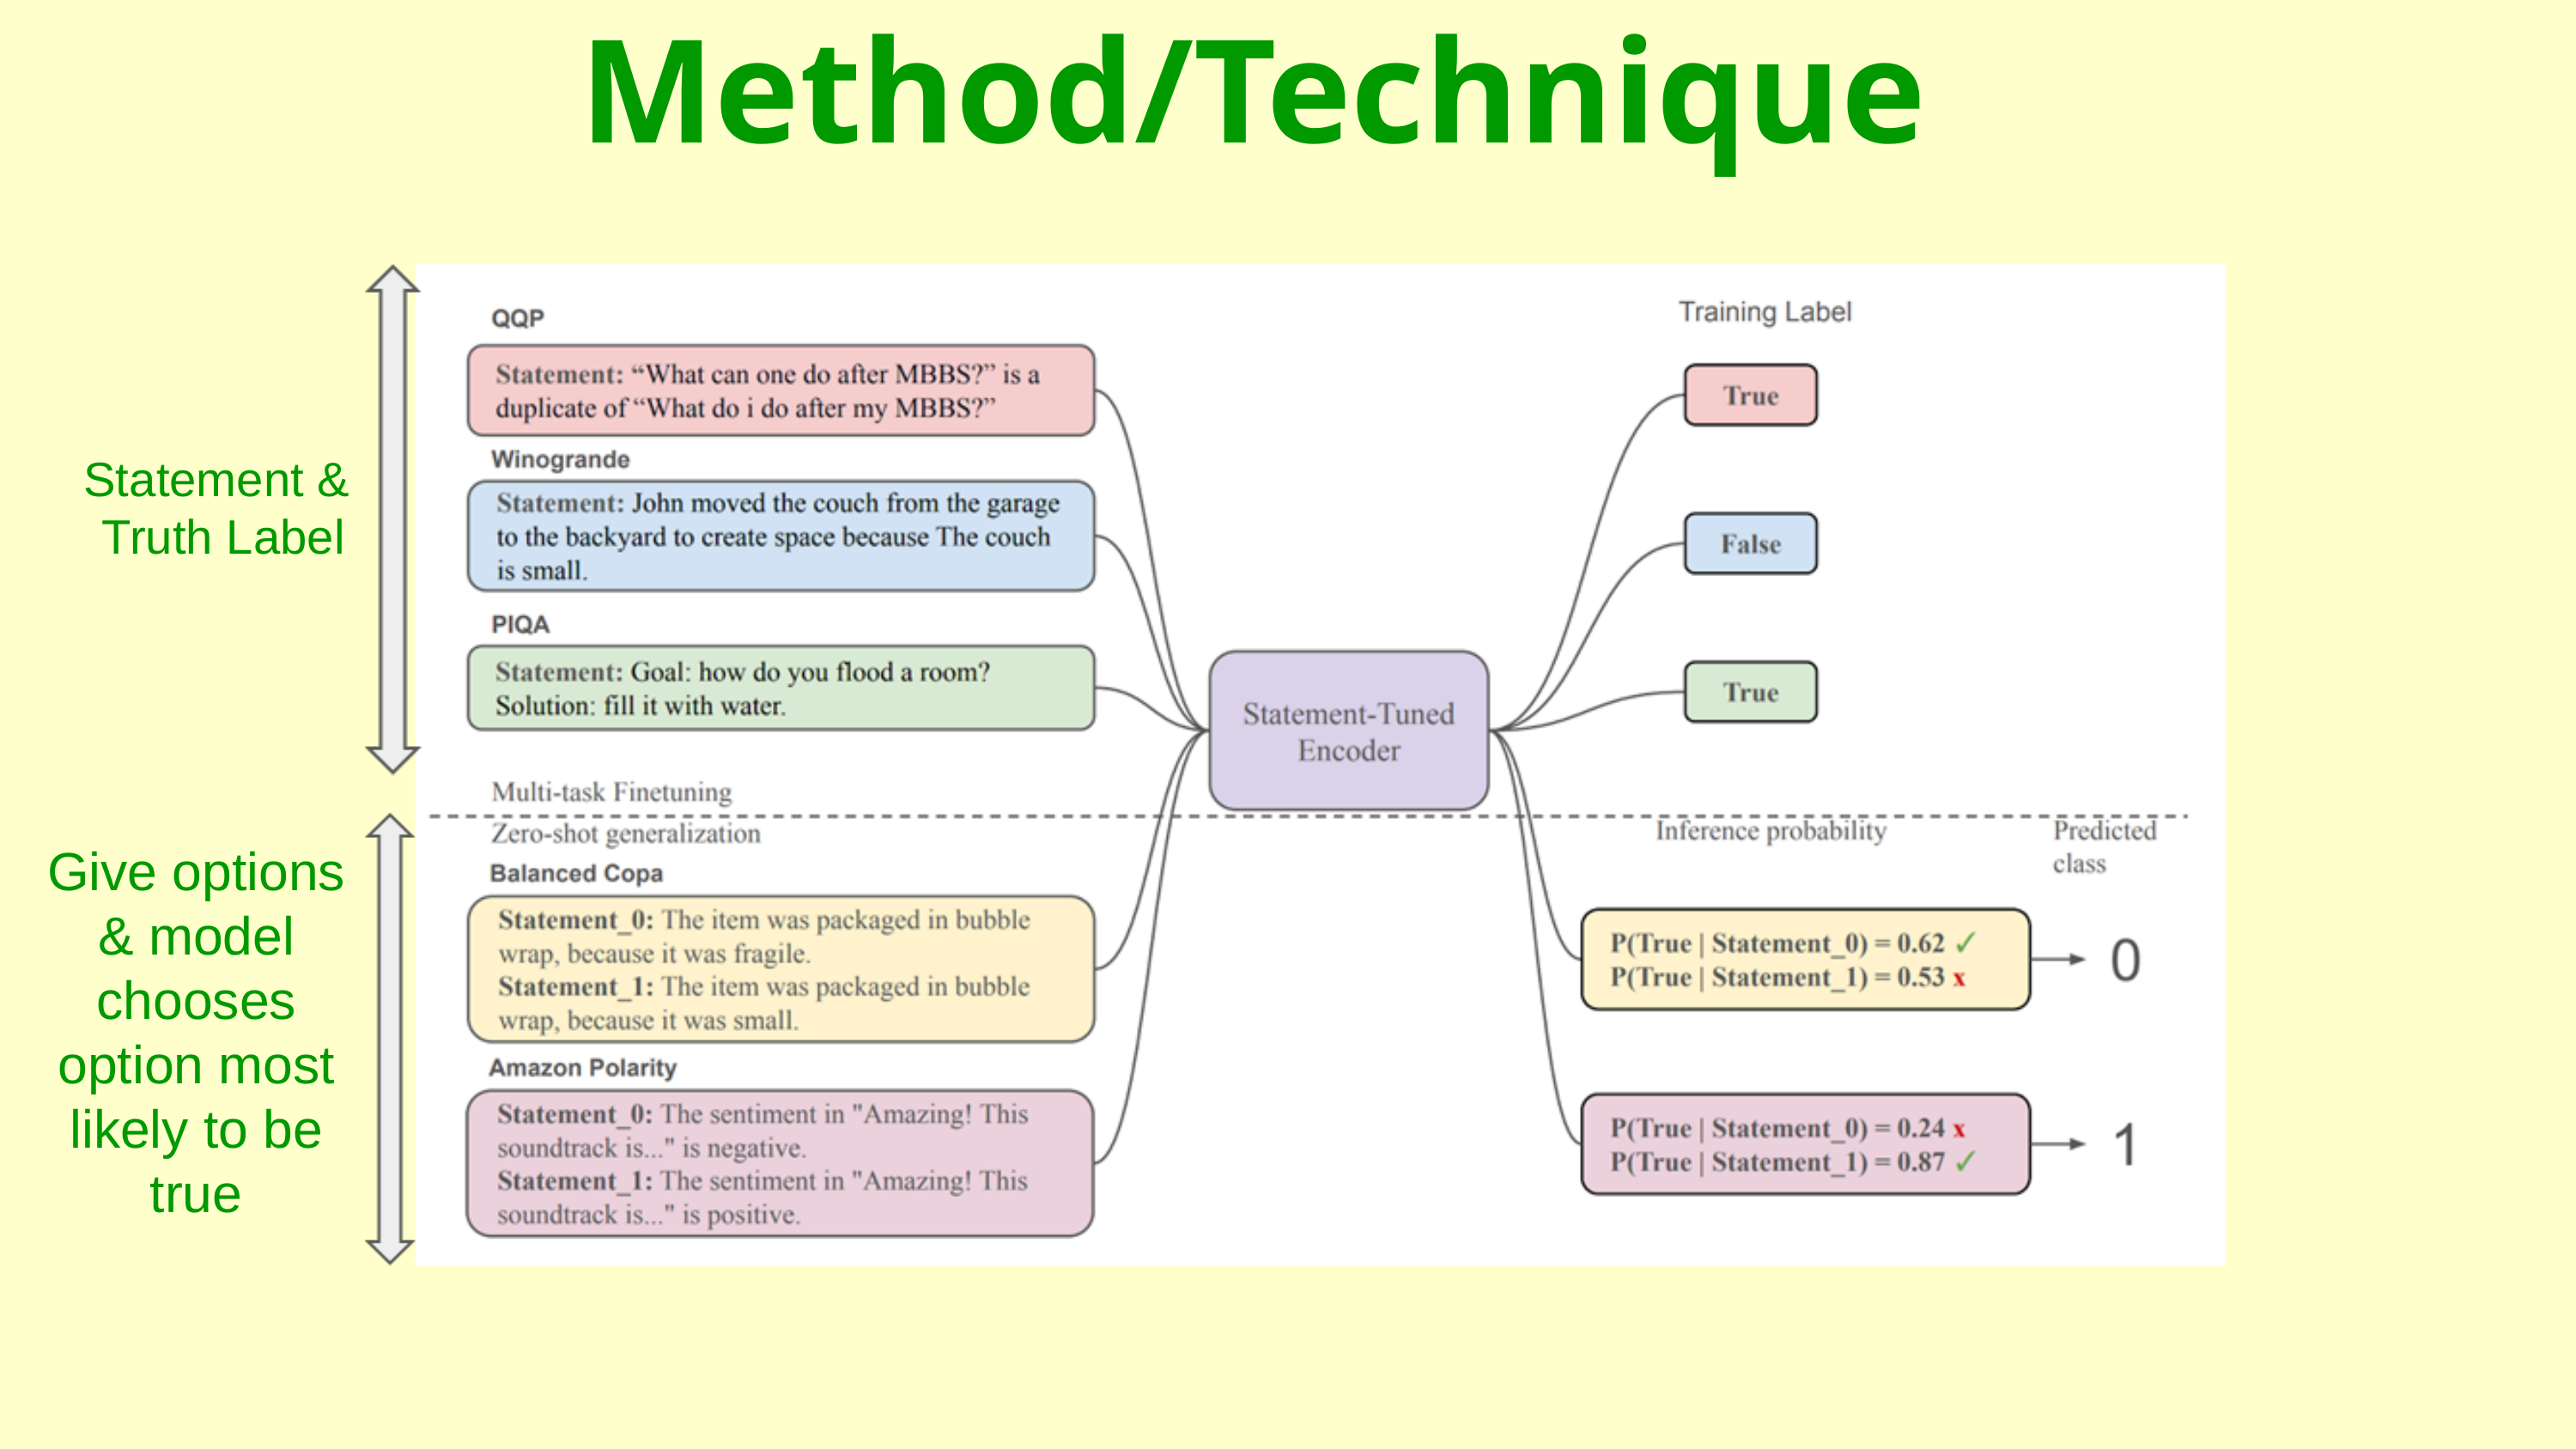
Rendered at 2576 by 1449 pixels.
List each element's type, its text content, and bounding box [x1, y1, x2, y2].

text_box [416, 264, 2227, 1266]
text_box Method/Technique [106, 0, 2400, 172]
text_box [364, 264, 422, 776]
text_box [364, 812, 416, 1266]
text_box Statement & Truth Label [76, 447, 356, 564]
text_box Give options & model chooses option most likely to be true [36, 836, 356, 1223]
